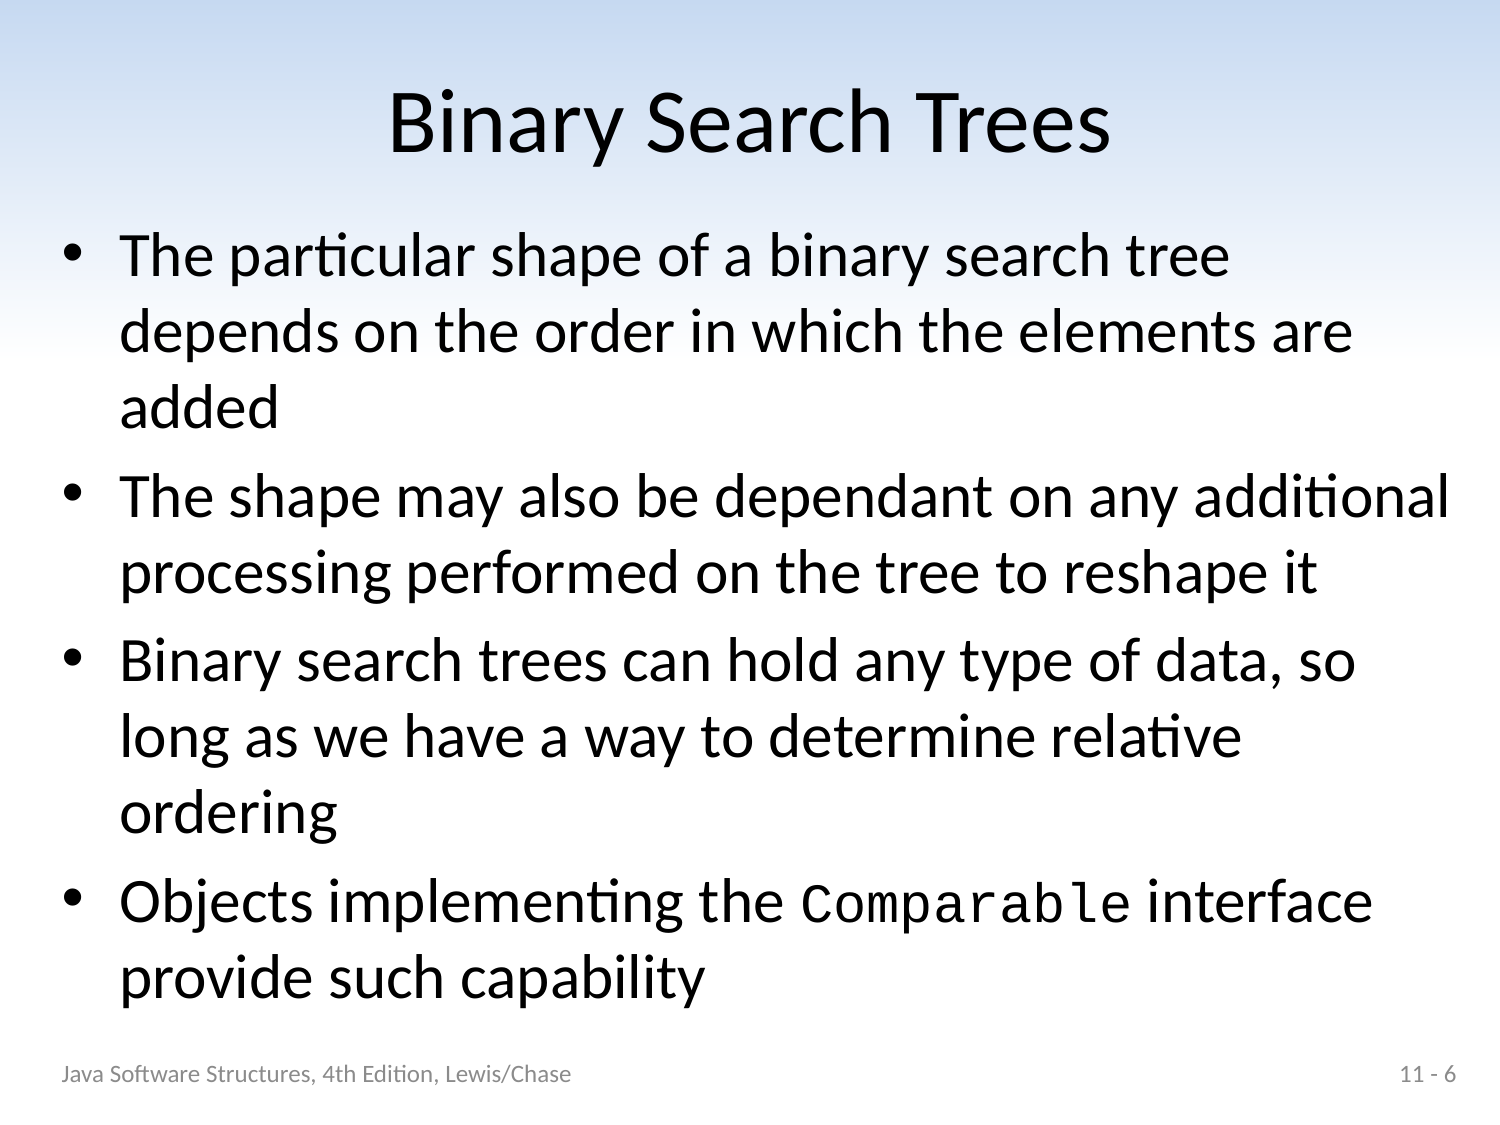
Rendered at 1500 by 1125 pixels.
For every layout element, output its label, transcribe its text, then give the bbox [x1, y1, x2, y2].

title Binary Search Trees [28, 45, 1473, 186]
footer Java Software Structures, 4th Edition, Lewis/Chase [46, 1042, 1122, 1103]
list The particular shape of a binary search tree depends on the order in which the elements are added The shape may also be dependant on any additional processing performed on the tree to reshape it Binary search trees can hold any type of data, so long as we have a way to determine relative ordering Objects implementing the Comparable interface provide such capability [46, 205, 1473, 1043]
slide_number 11 - 6 [1122, 1042, 1472, 1103]
